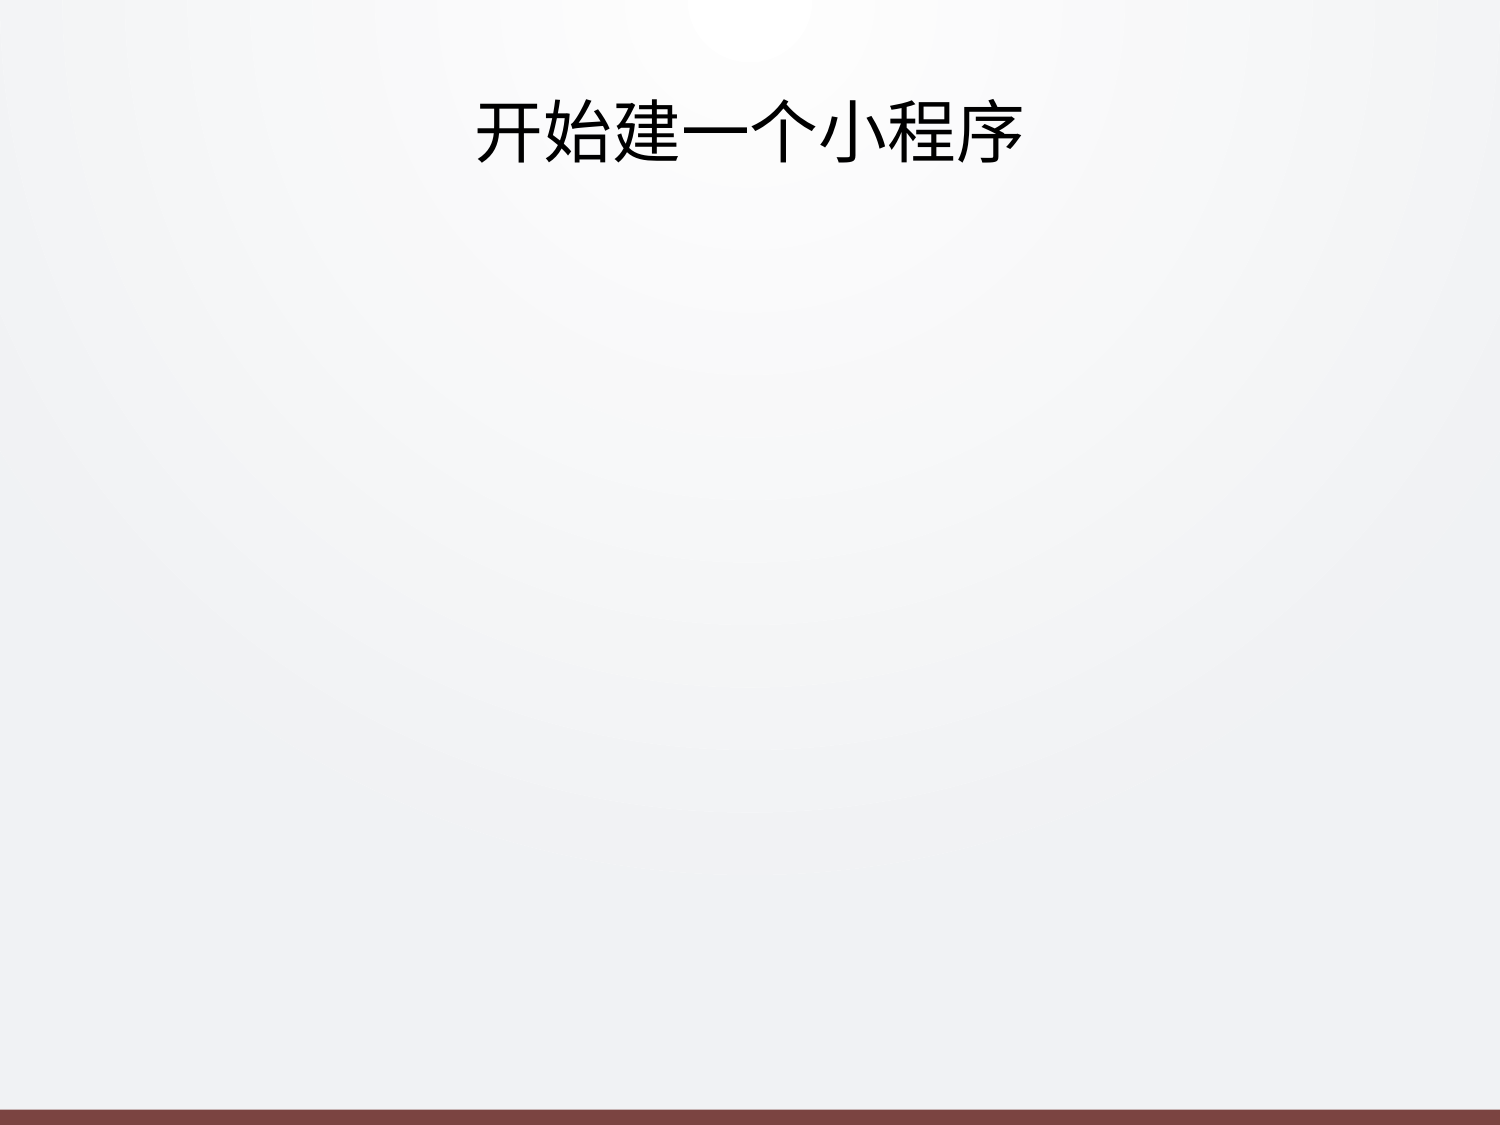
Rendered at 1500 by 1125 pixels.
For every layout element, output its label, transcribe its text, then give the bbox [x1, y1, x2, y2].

title 开始建一个小程序 [76, 66, 1424, 205]
